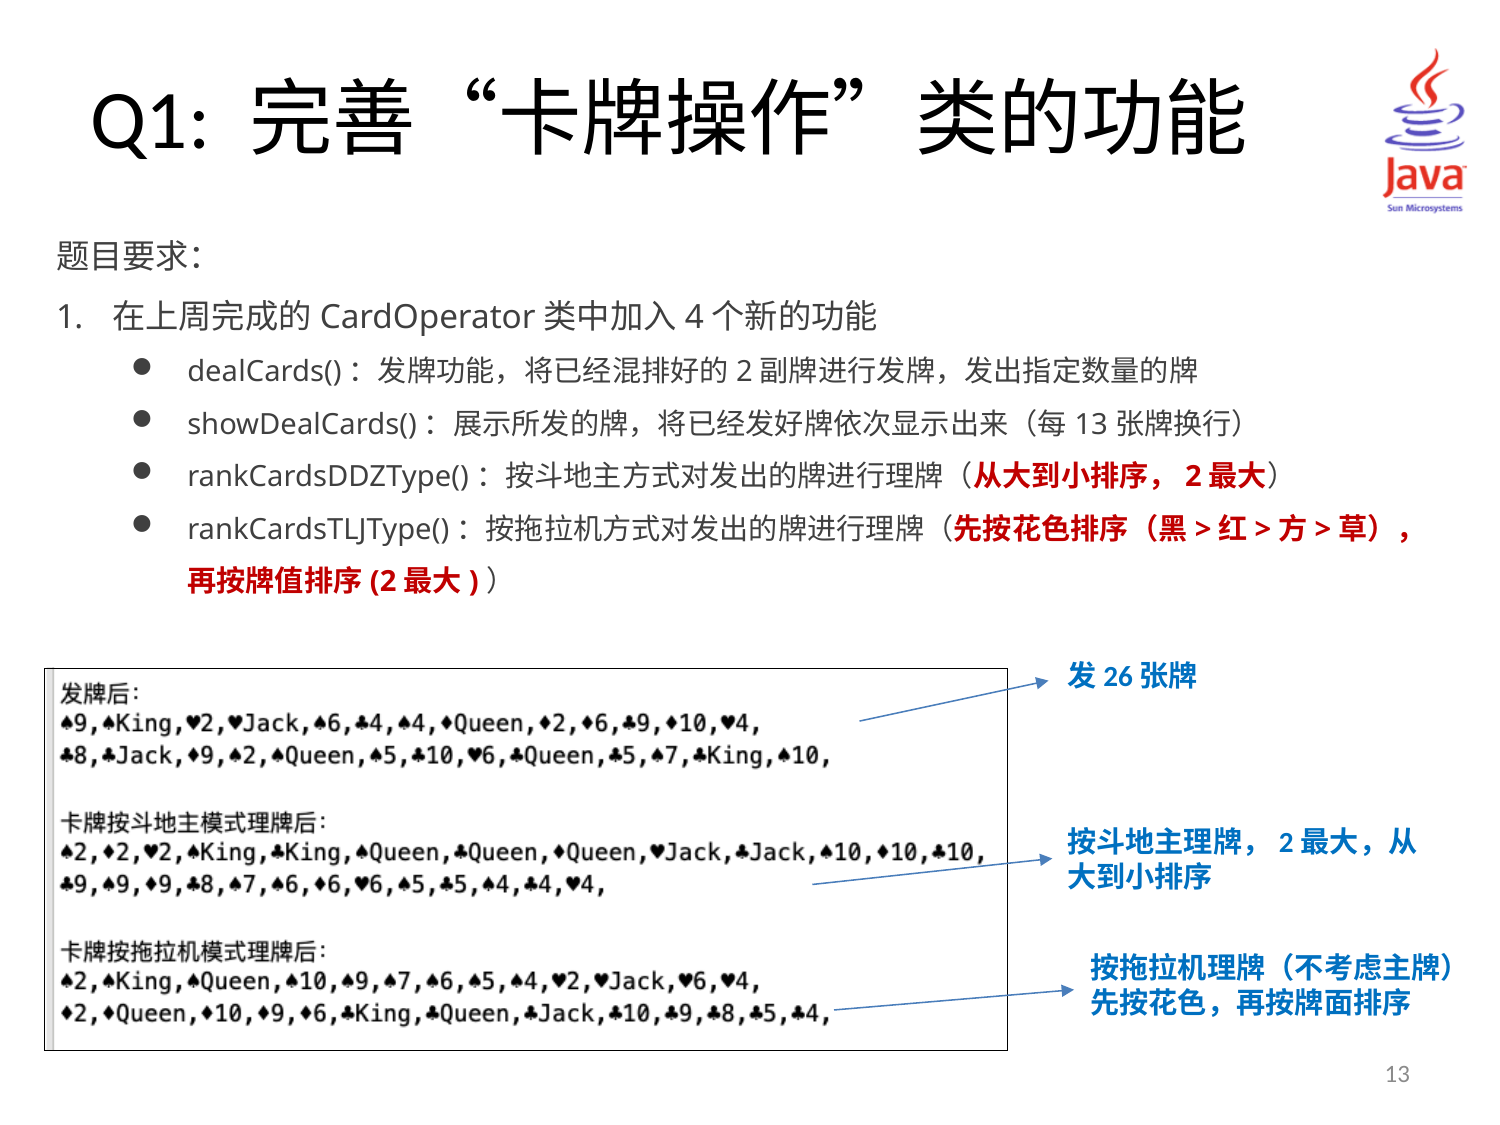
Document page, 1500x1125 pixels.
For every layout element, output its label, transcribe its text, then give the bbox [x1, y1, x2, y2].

title Q1: 完善“卡牌操作”类的功能 [75, 45, 1425, 185]
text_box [812, 858, 1053, 885]
text_box 按斗地主理牌，2最大，从大到小排序 [1052, 816, 1439, 901]
text_box 题目要求： 在上周完成的CardOperator类中加入4个新的功能 dealCards()：发牌功能，将已经混排好的2副牌进行发牌，发出指定数量的牌 showDealCards()：展示所发的牌，将已经发好牌依次显示出来（每13张牌换行） rankCardsDDZType()：按斗地主方式对发出的牌进行理牌（从大到小排序，2最大） rankCardsTLJType()：按拖拉机方式对发出的牌进行理牌（先按花色排序（黑>红>方>草），再按牌值排序(2最大)） [41, 208, 1425, 605]
slide_number 13 [1074, 1042, 1425, 1103]
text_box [859, 680, 1049, 722]
picture [44, 667, 1008, 1051]
text_box 按拖拉机理牌（不考虑主牌）先按花色，再按牌面排序 [1075, 941, 1495, 1027]
picture [1376, 44, 1474, 219]
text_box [833, 989, 1075, 1011]
text_box 发26张牌 [1052, 650, 1325, 700]
